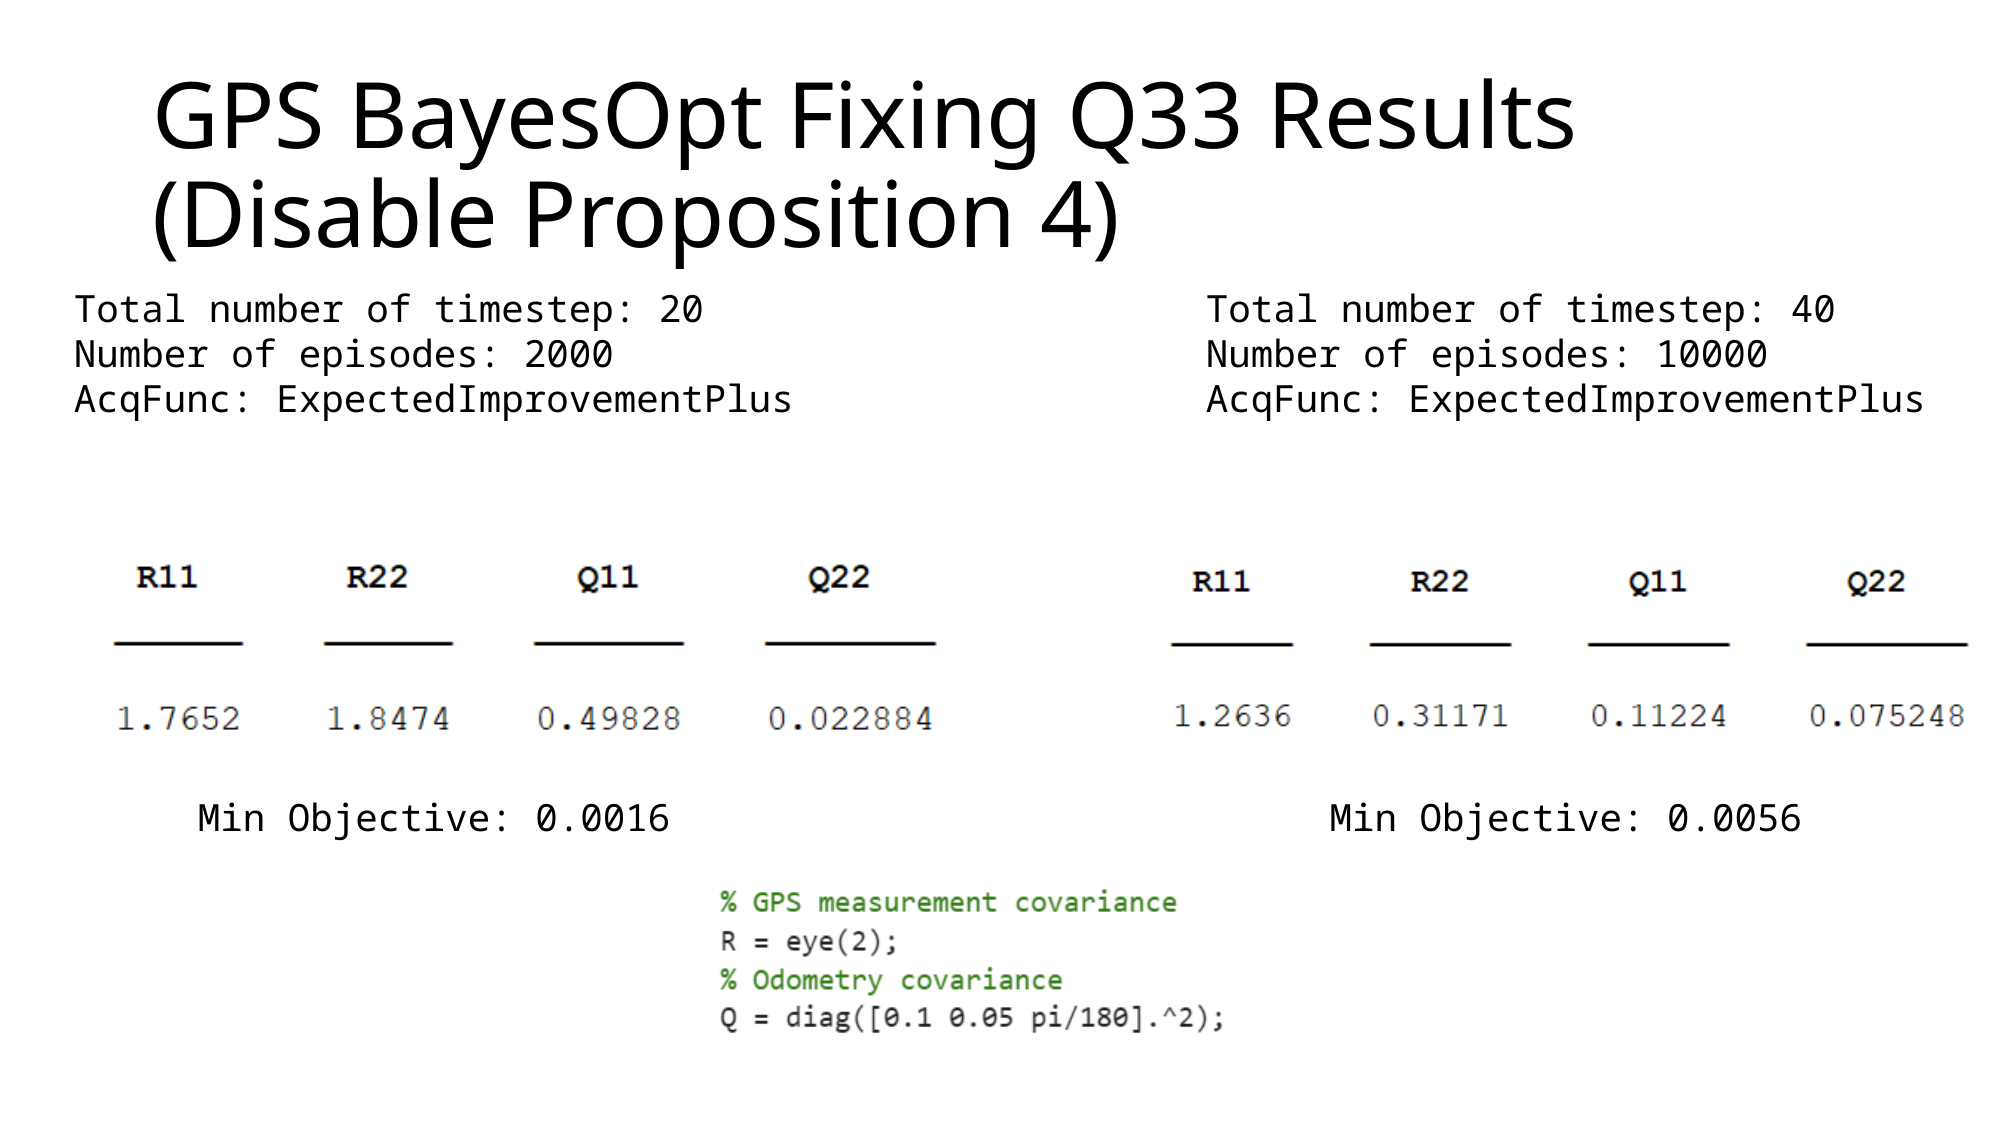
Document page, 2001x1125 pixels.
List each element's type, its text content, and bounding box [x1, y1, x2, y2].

picture [1139, 562, 2000, 758]
text_box Min Objective: 0.0016 [183, 787, 686, 847]
title GPS BayesOpt Fixing Q33 Results (Disable Proposition 4) [137, 59, 1863, 278]
text_box Min Objective: 0.0056 [1314, 787, 1817, 847]
text_box Total number of timestep: 40 Number of episodes: 10000 AcqFunc: ExpectedImprovementPlus [1191, 277, 1941, 427]
picture [702, 888, 1298, 1039]
text_box Total number of timestep: 20 Number of episodes: 2000 AcqFunc: ExpectedImprovementPlus [59, 277, 809, 427]
picture [95, 560, 956, 758]
